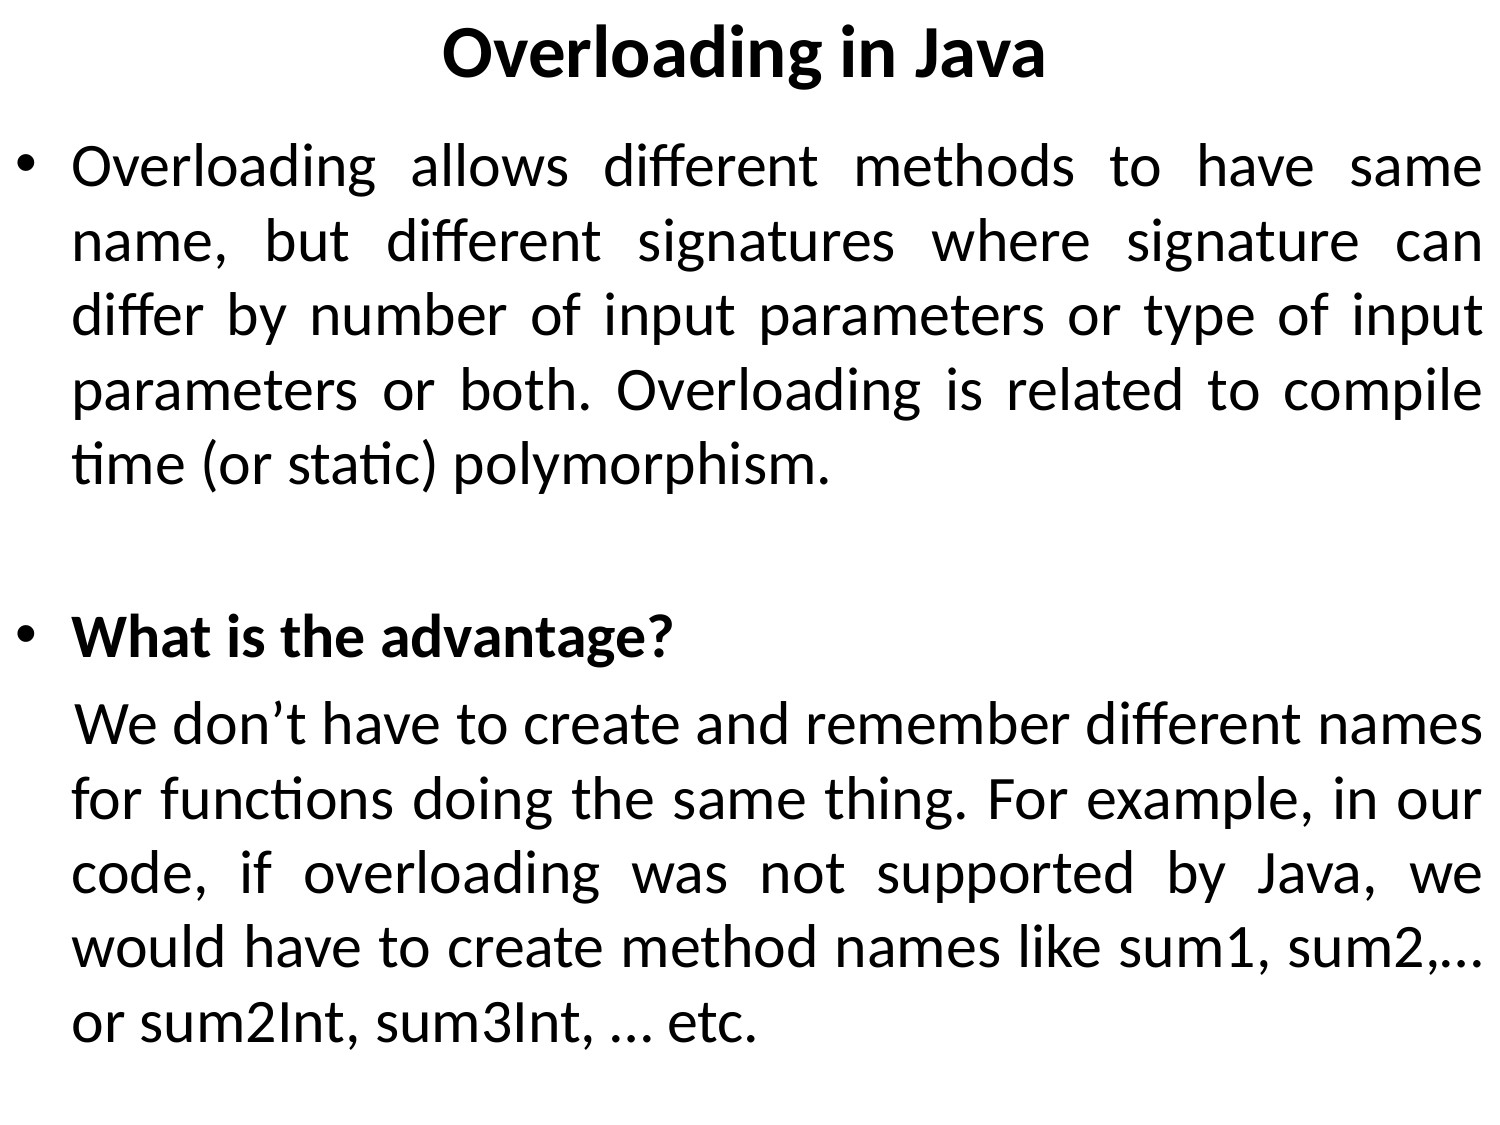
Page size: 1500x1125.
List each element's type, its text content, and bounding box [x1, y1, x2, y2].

list Overloading allows different methods to have same name, but different signatures where signature can differ by number of input parameters or type of input parameters or both. Overloading is related to compile time (or static) polymorphism. What is the advantage? We don’t have to create and remember different names for functions doing the same thing. For example, in our code, if overloading was not supported by Java, we would have to create method names like sum1, sum2,… or sum2Int, sum3Int, … etc. [0, 117, 1500, 1079]
title Overloading in Java [70, 0, 1421, 96]
